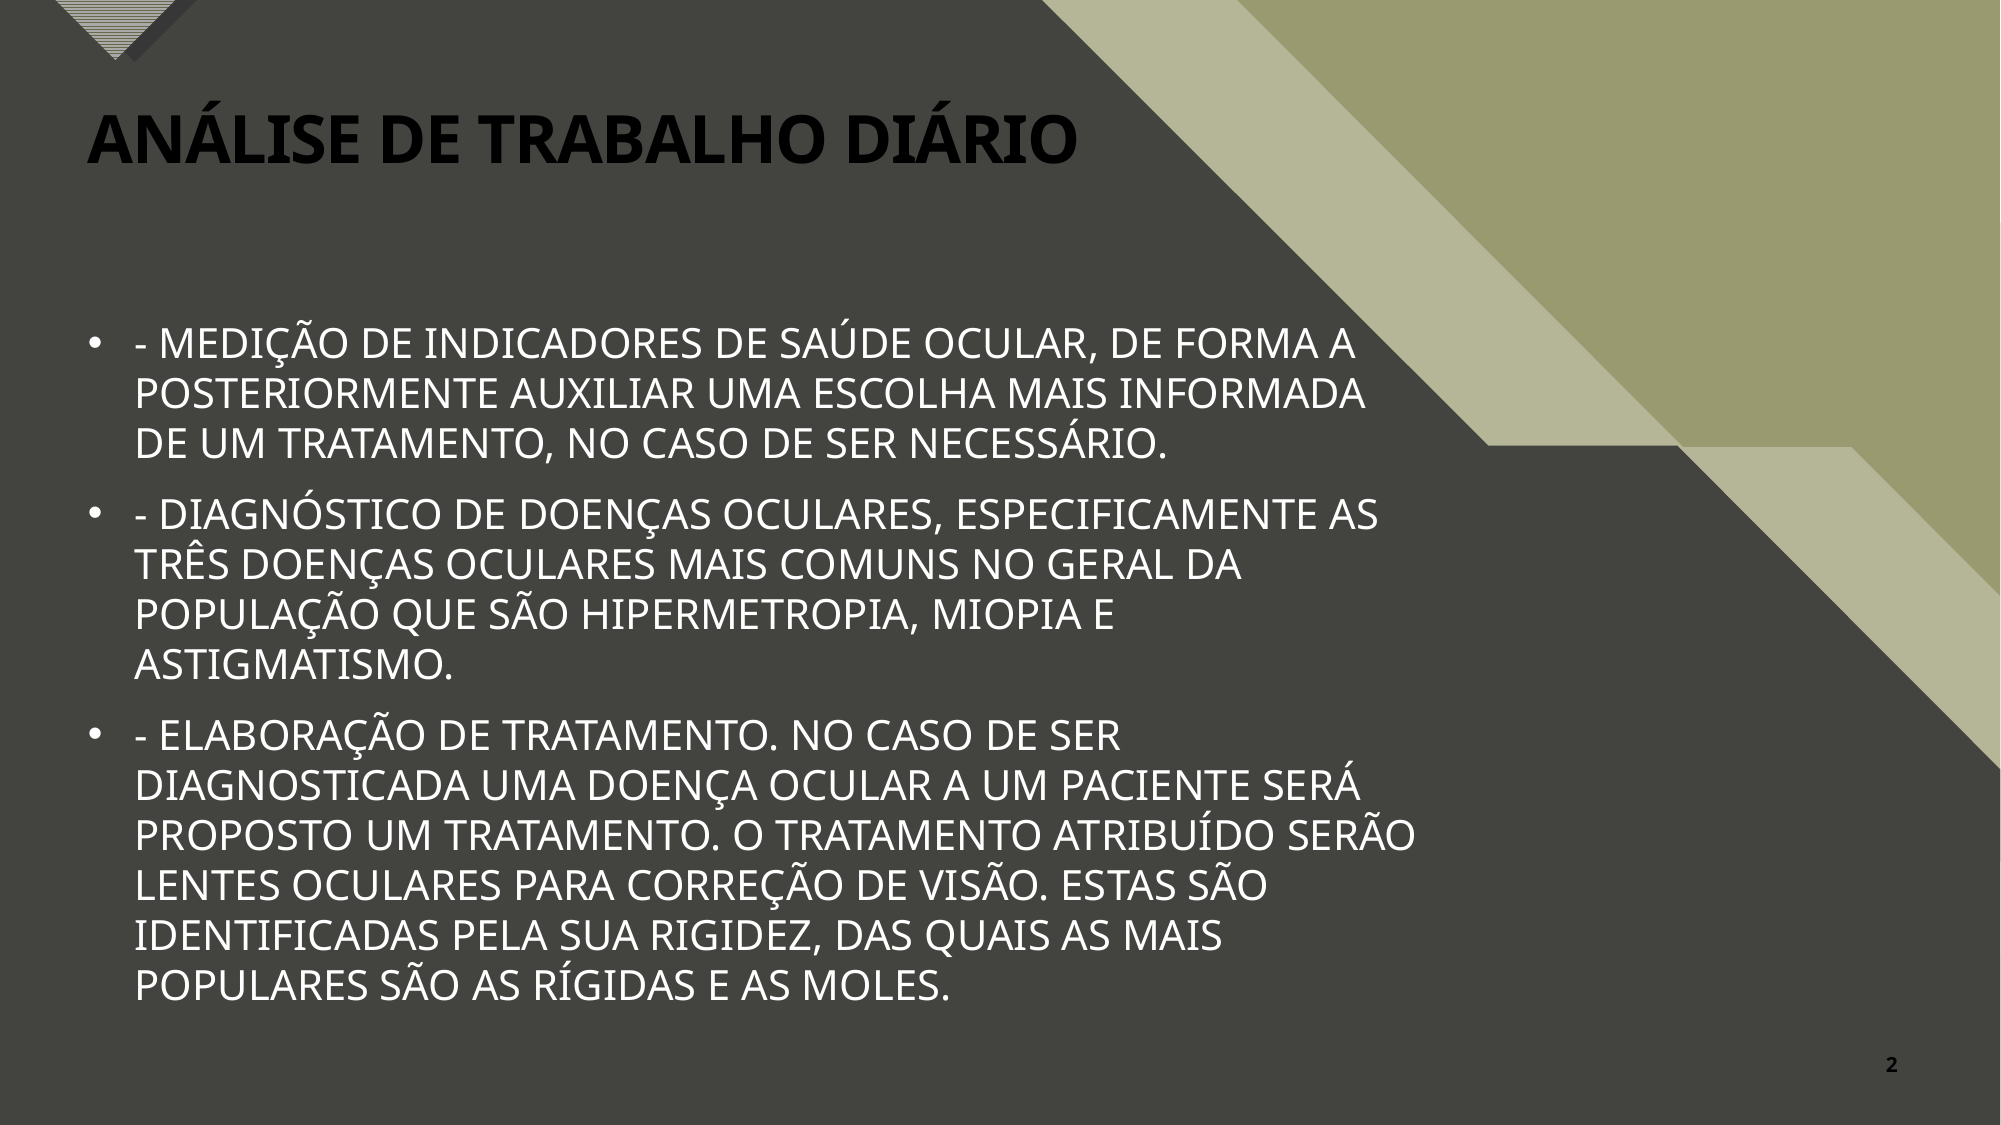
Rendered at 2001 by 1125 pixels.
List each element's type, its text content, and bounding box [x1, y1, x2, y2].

title Análise de Trabalho diário [72, 89, 1913, 185]
list - Medição de indicadores de saúde ocular, de forma a posteriormente auxiliar uma escolha mais informada de um tratamento, no caso de ser necessário. - Diagnóstico de doenças oculares, especificamente as três doenças oculares mais comuns no geral da população que são hipermetropia, miopia e astigmatismo. - Elaboração de tratamento. No caso de ser diagnosticada uma doença ocular a um paciente será proposto um tratamento. O tratamento atribuído serão lentes oculares para correção de visão. Estas são identificadas pela sua rigidez, das quais as mais populares são as rígidas e as moles. [72, 350, 1434, 1036]
slide_number 2 [1845, 1035, 1913, 1096]
